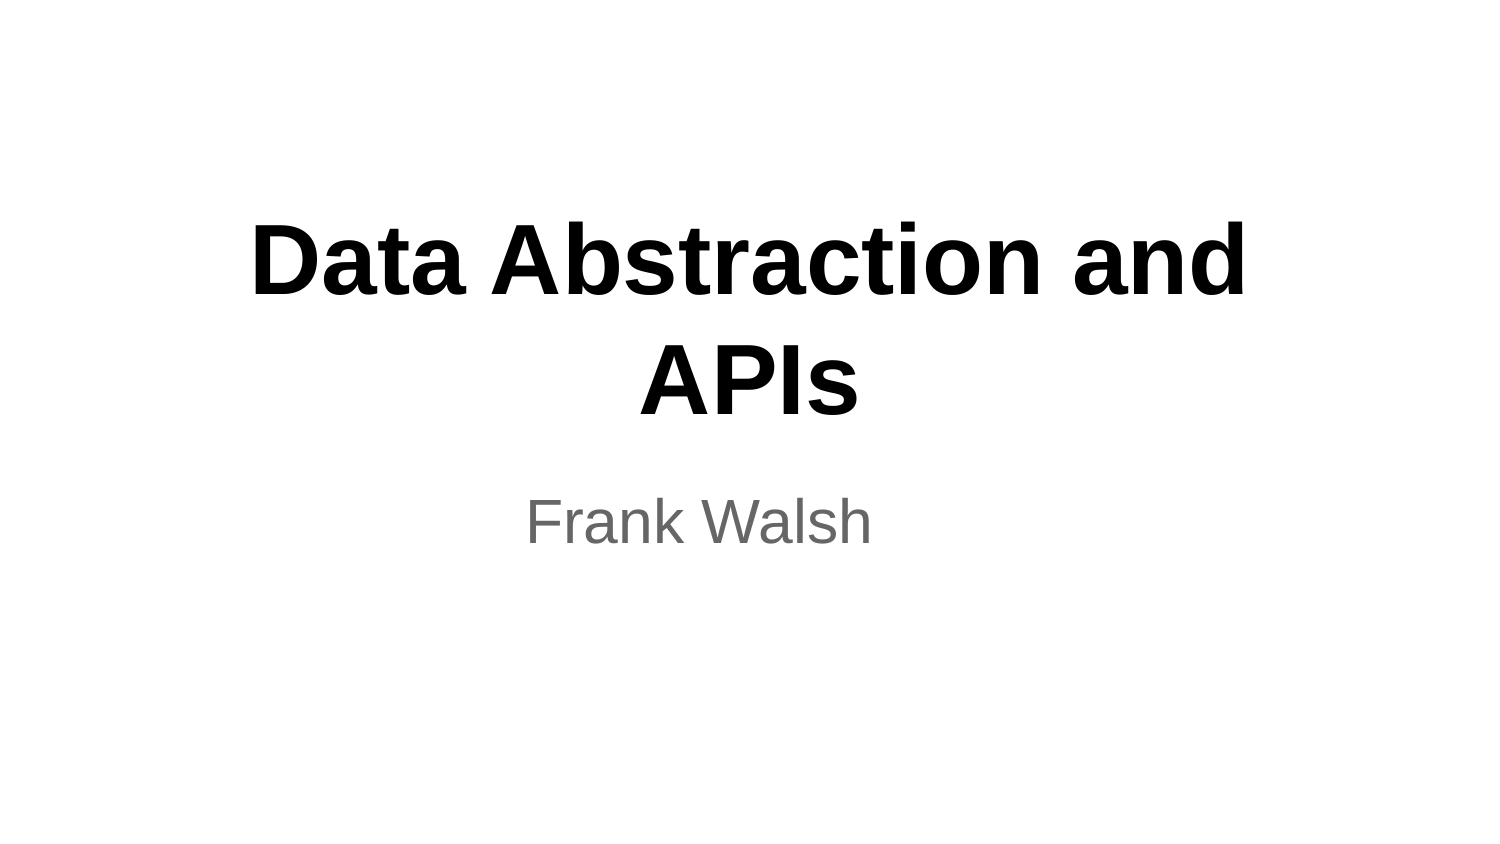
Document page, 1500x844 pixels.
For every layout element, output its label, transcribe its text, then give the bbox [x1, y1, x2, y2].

subtitle Frank Walsh [112, 465, 1388, 595]
title Data Abstraction and APIs [112, 259, 1388, 450]
